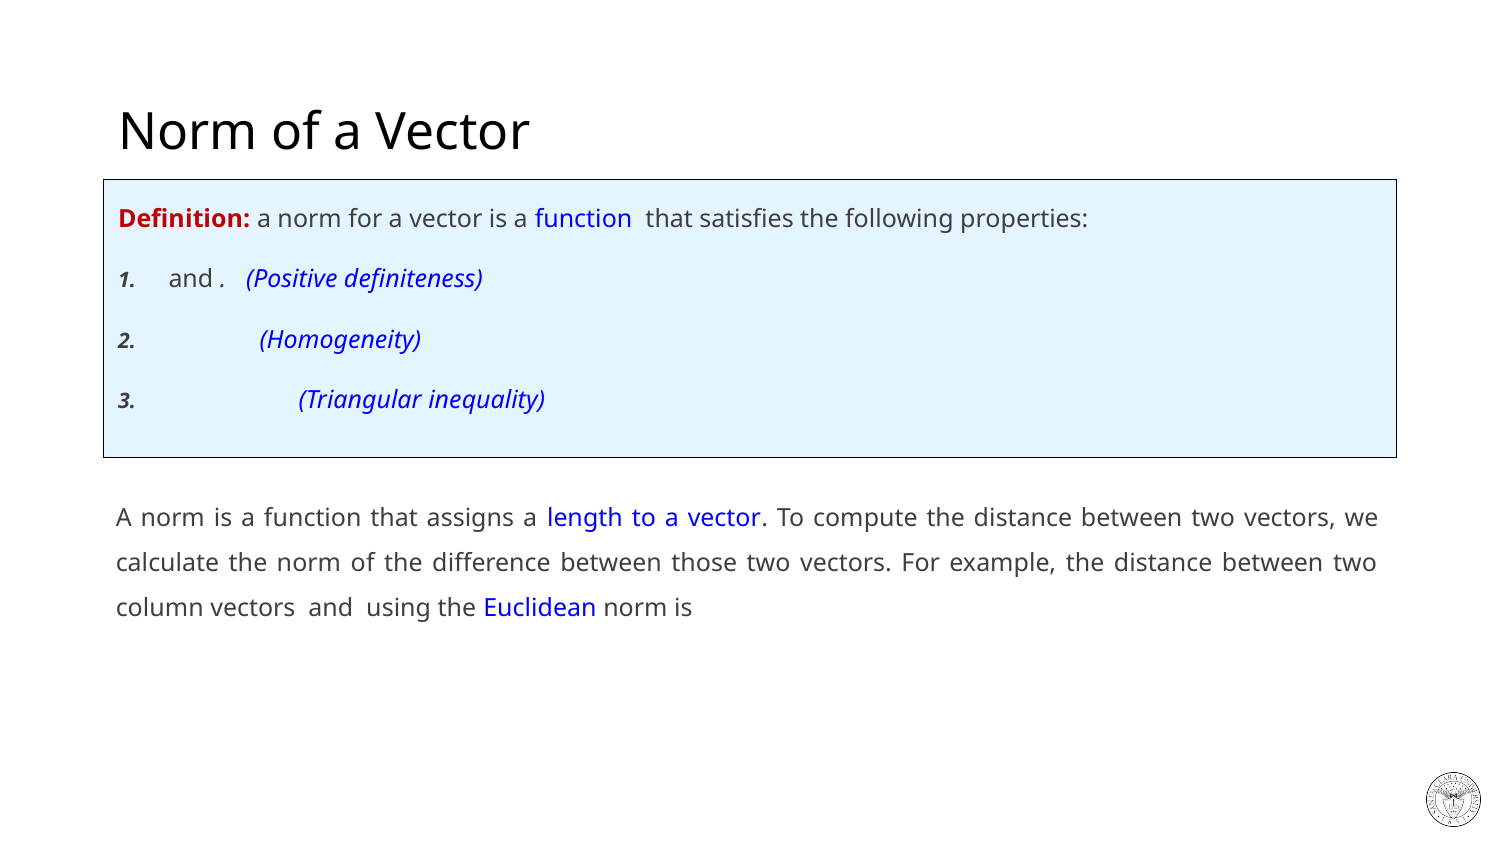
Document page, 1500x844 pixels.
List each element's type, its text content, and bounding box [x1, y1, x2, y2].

picture [1426, 772, 1481, 827]
title Norm of a Vector [103, 44, 1397, 169]
